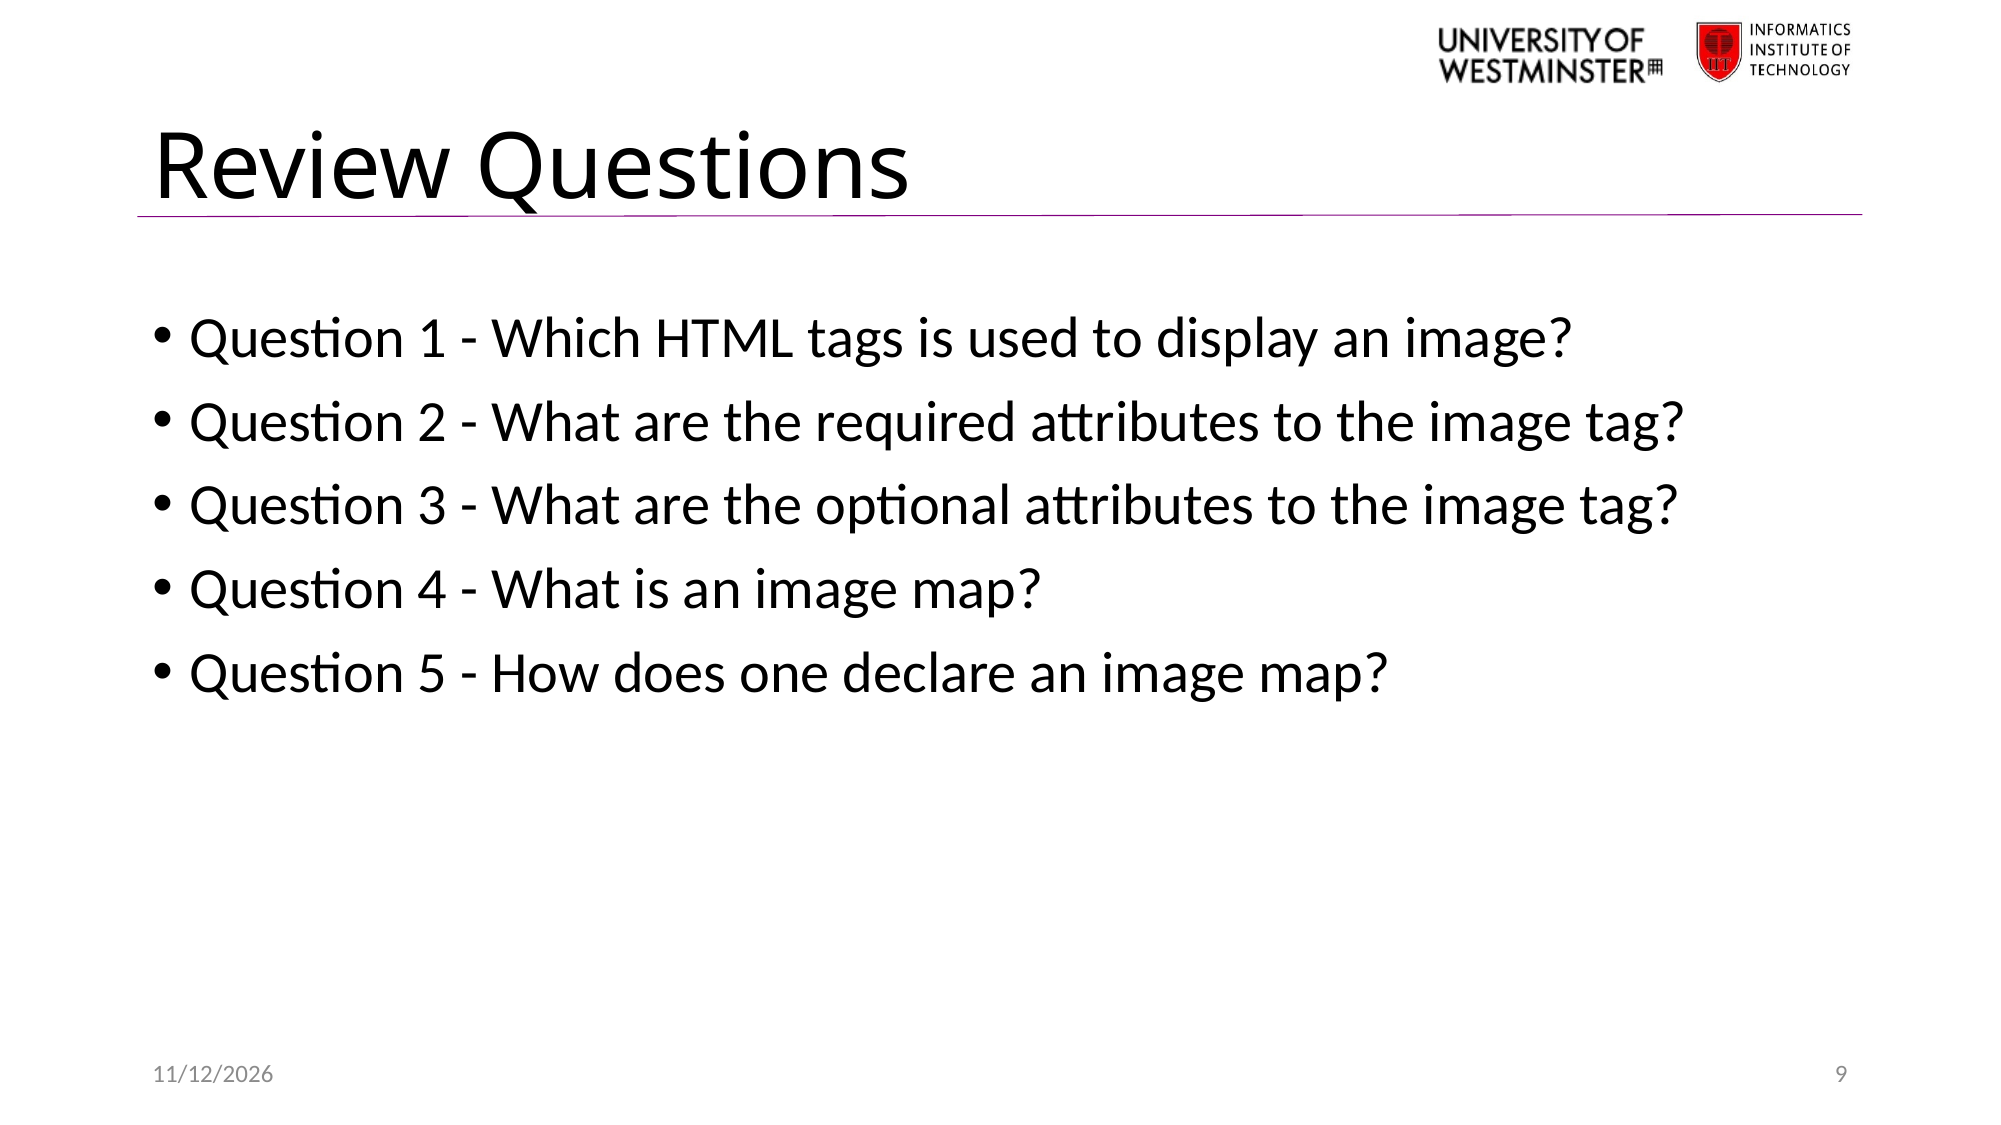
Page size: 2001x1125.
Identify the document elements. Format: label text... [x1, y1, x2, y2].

slide_number 9 [1412, 1042, 1863, 1103]
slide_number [137, 1042, 588, 1103]
title Review Questions [137, 59, 1863, 278]
list Question 1 - Which HTML tags is used to display an image? Question 2 - What are the required attributes to the image tag? Question 3 - What are the optional attributes to the image tag? Question 4 - What is an image map? Question 5 - How does one declare an image map? [137, 299, 1863, 1014]
picture [1425, 5, 1863, 59]
